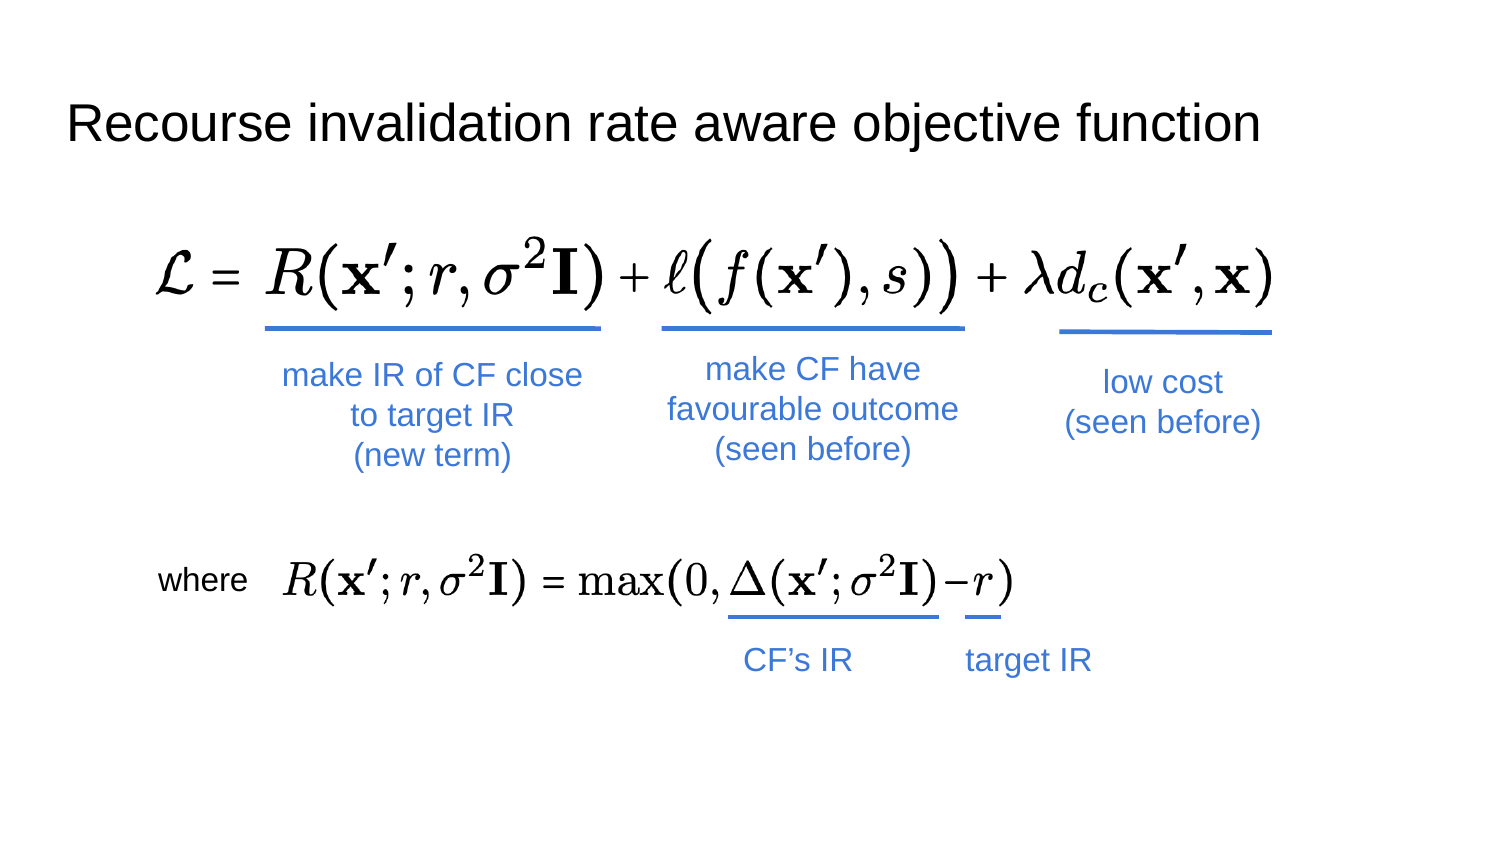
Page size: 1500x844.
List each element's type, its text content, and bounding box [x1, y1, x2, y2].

text_box target IR [950, 622, 1121, 693]
title Recourse invalidation rate aware objective function [51, 72, 1449, 167]
text_box low cost (seen before) [1043, 345, 1283, 456]
text_box where [143, 543, 265, 613]
text_box CF’s IR [728, 625, 899, 693]
text_box make IR of CF close to target IR (new term) [266, 338, 599, 488]
picture [277, 545, 1019, 612]
text_box make CF have favourable outcome (seen before) [647, 335, 980, 483]
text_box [129, 214, 1280, 327]
